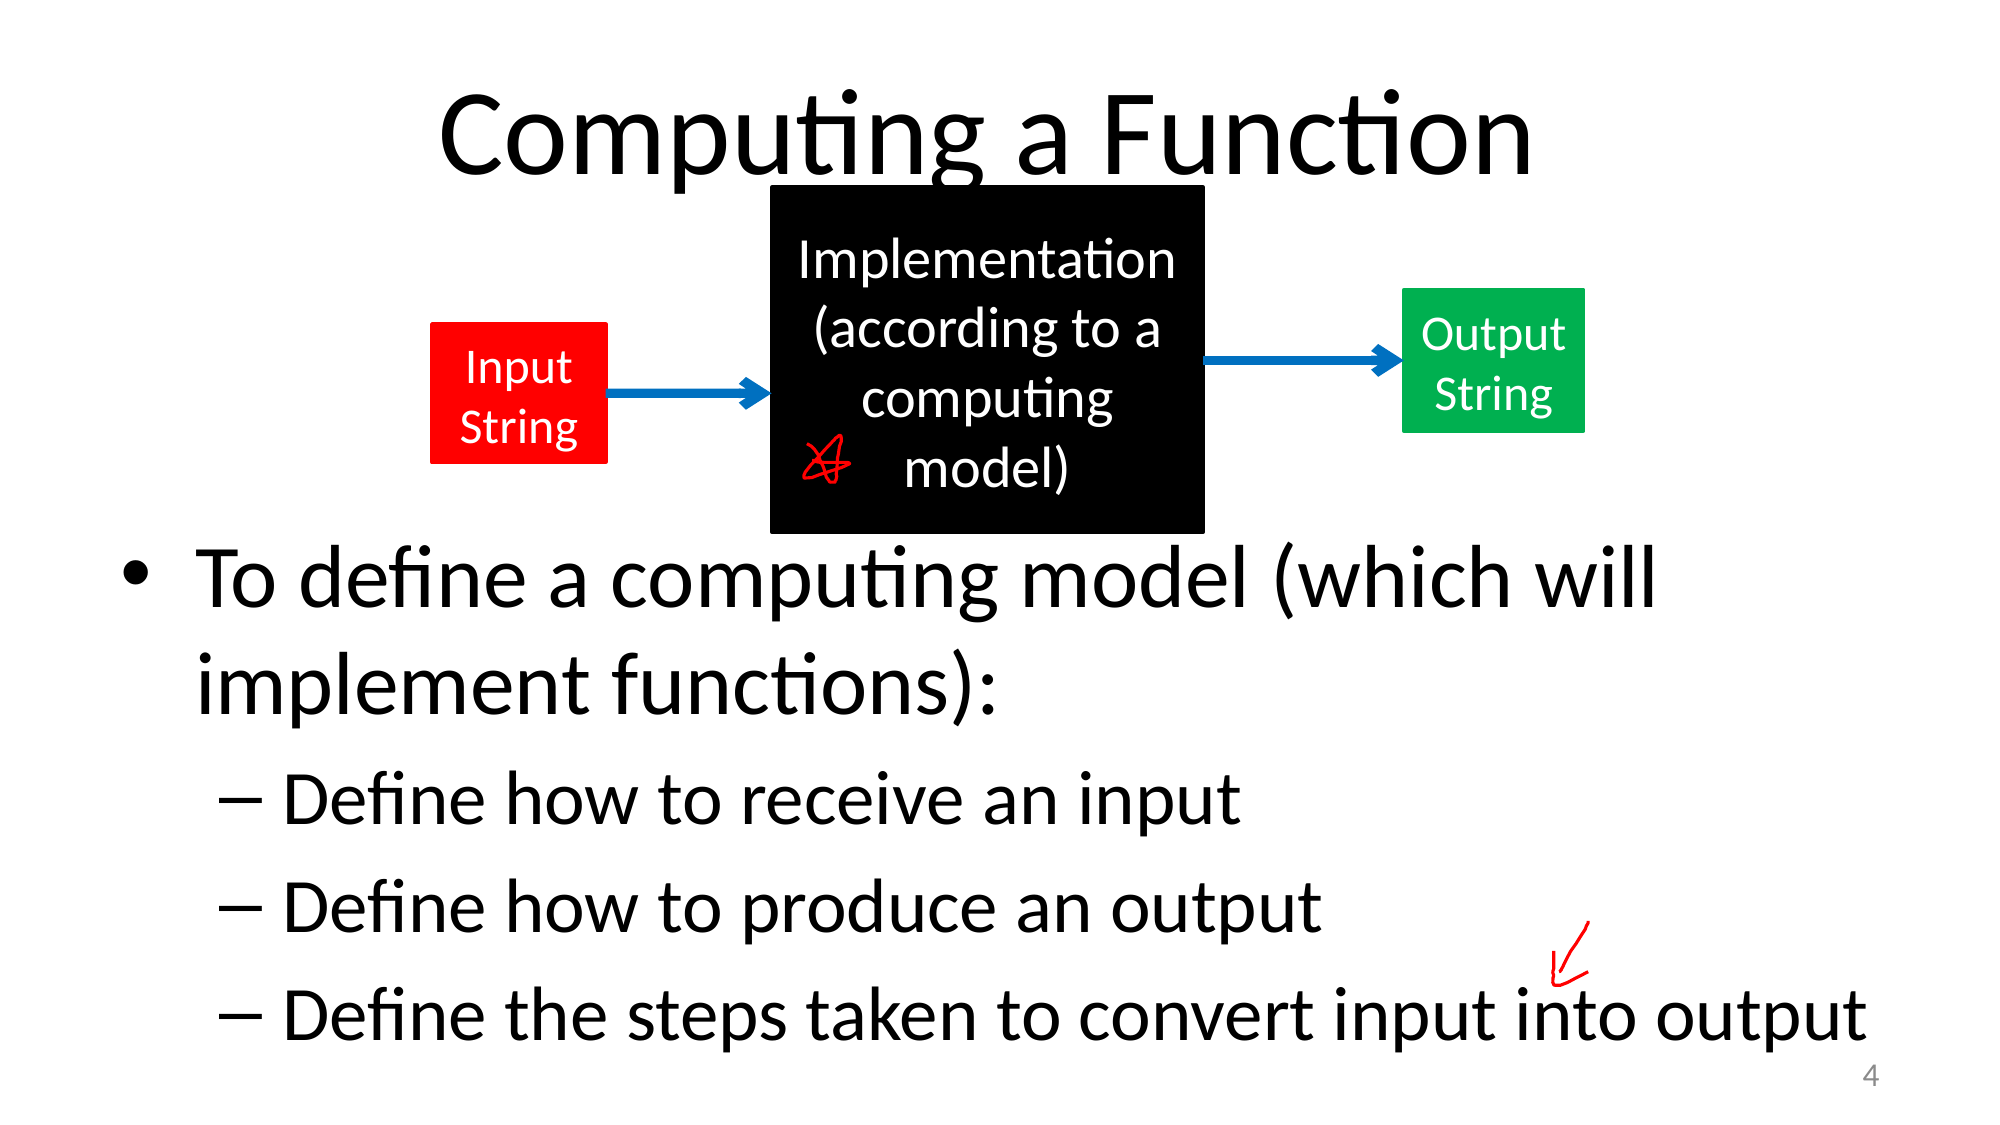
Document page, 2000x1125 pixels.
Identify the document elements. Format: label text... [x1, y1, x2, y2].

list To define a computing model (which will implement functions): Define how to receive an input Define how to produce an output Define the steps taken to convert input into output [99, 507, 1900, 1125]
slide_number 4 [1432, 1042, 1900, 1103]
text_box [1552, 920, 1589, 986]
title Computing a Function [87, 31, 1888, 220]
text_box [431, 187, 1584, 532]
